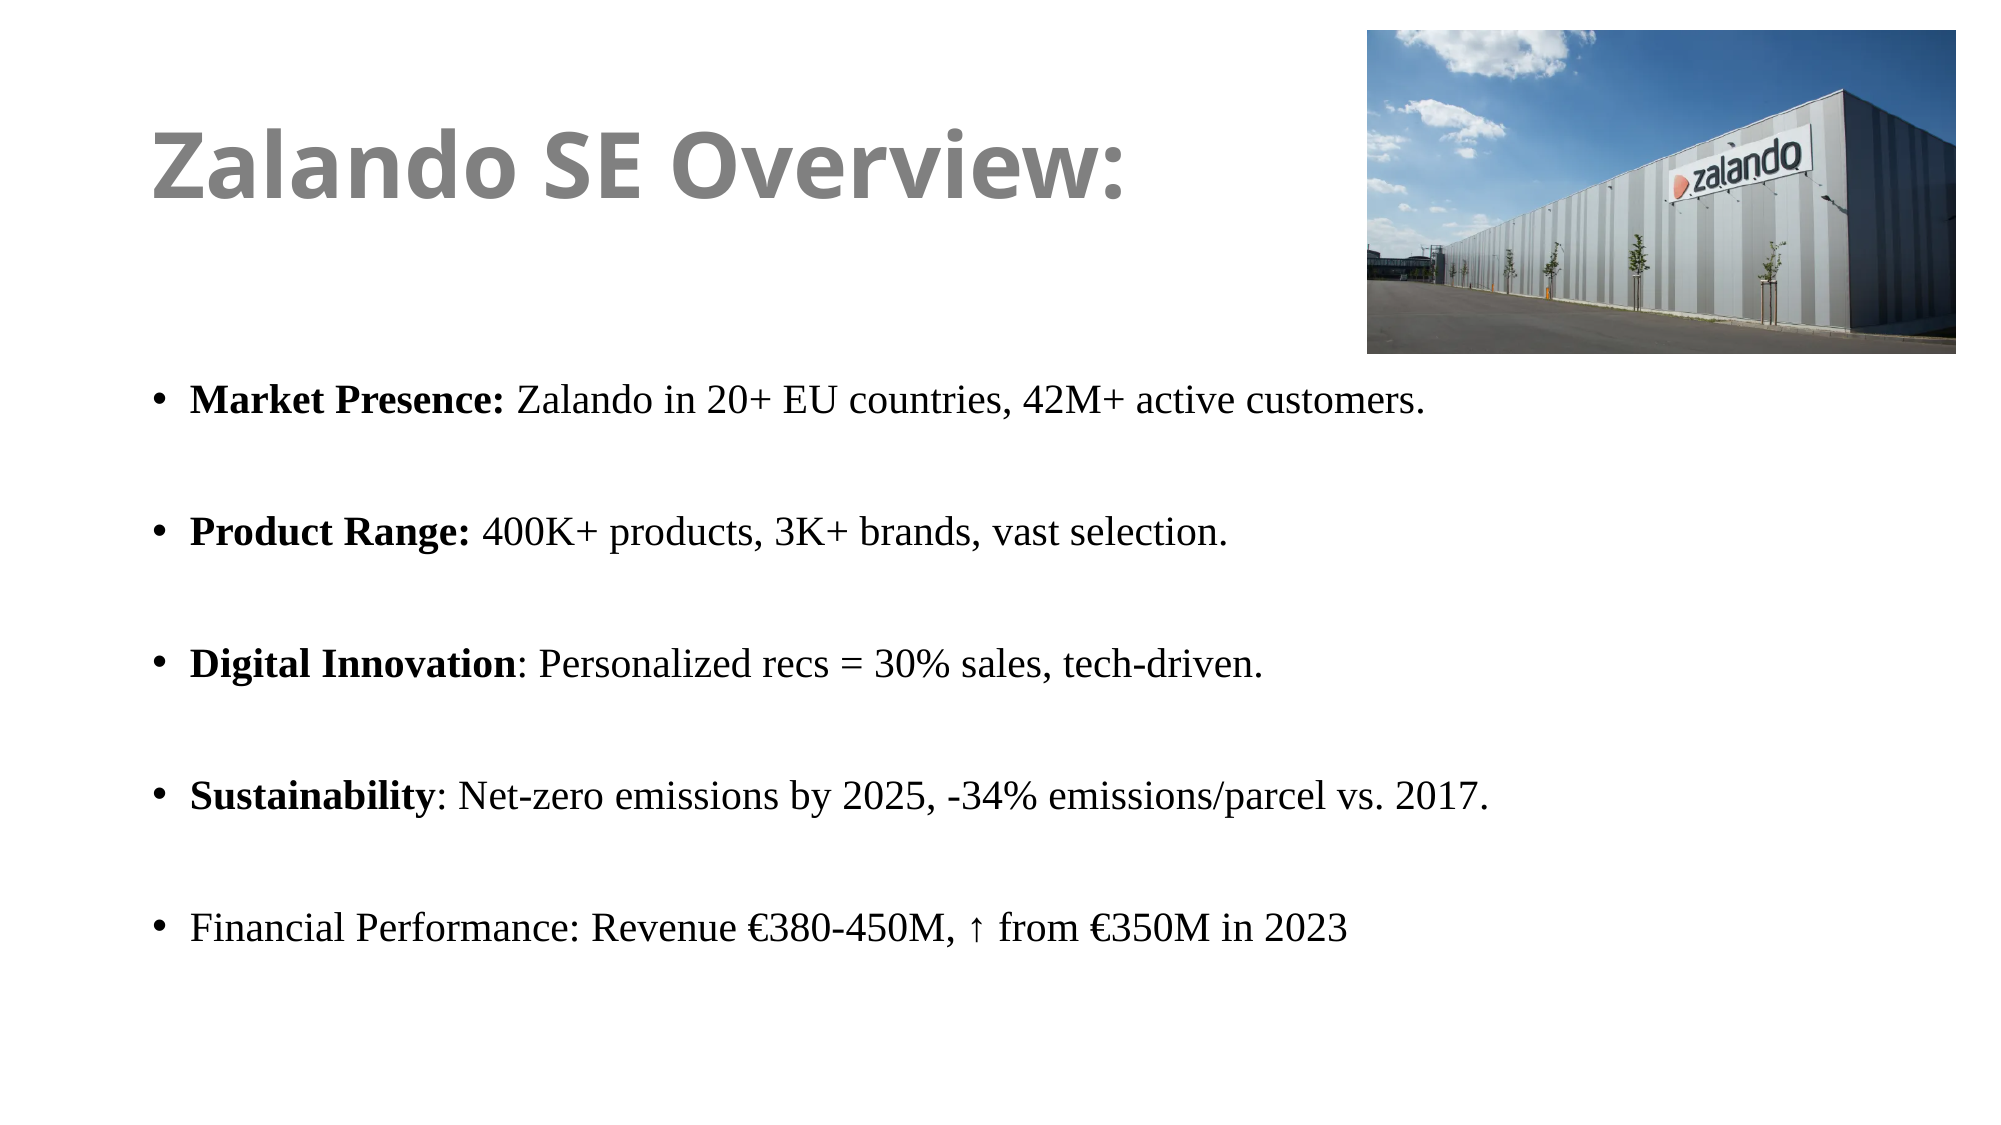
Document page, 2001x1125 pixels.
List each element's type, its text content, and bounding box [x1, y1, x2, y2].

title Zalando SE Overview: [137, 59, 1367, 278]
picture [1367, 30, 1956, 354]
list Market Presence: Zalando in 20+ EU countries, 42M+ active customers. Product Range: 400K+ products, 3K+ brands, vast selection. Digital Innovation: Personalized recs = 30% sales, tech-driven. Sustainability: Net-zero emissions by 2025, -34% emissions/parcel vs. 2017. Financial Performance: Revenue €380-450M, ↑ from €350M in 2023 [137, 299, 1863, 1014]
